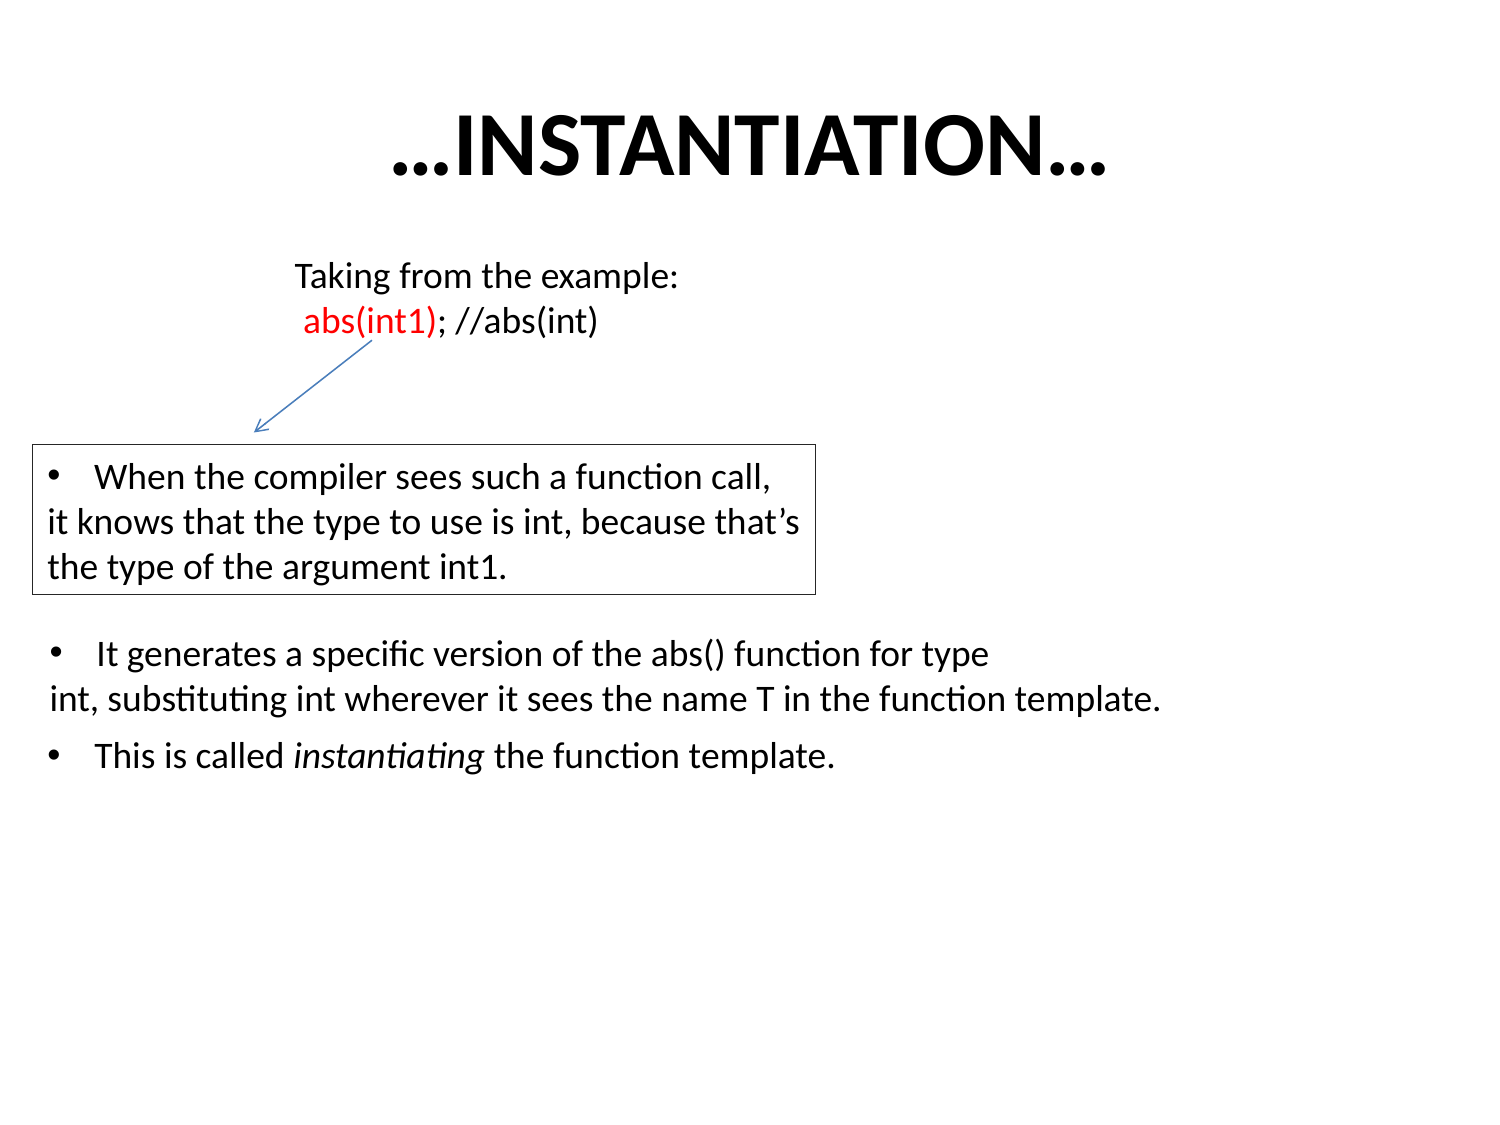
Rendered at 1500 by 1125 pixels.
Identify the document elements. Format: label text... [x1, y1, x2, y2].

text_box When the compiler sees such a function call, it knows that the type to use is int, because that’s the type of the argument int1. [32, 444, 816, 595]
title …INSTANTIATION… [75, 45, 1425, 233]
text_box Taking from the example: abs(int1); //abs(int) [279, 243, 695, 349]
text_box This is called instantiating the function template. [32, 724, 852, 784]
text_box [253, 340, 373, 433]
text_box It generates a specific version of the abs() function for type int, substituting int wherever it sees the name T in the function template. [34, 621, 1179, 727]
